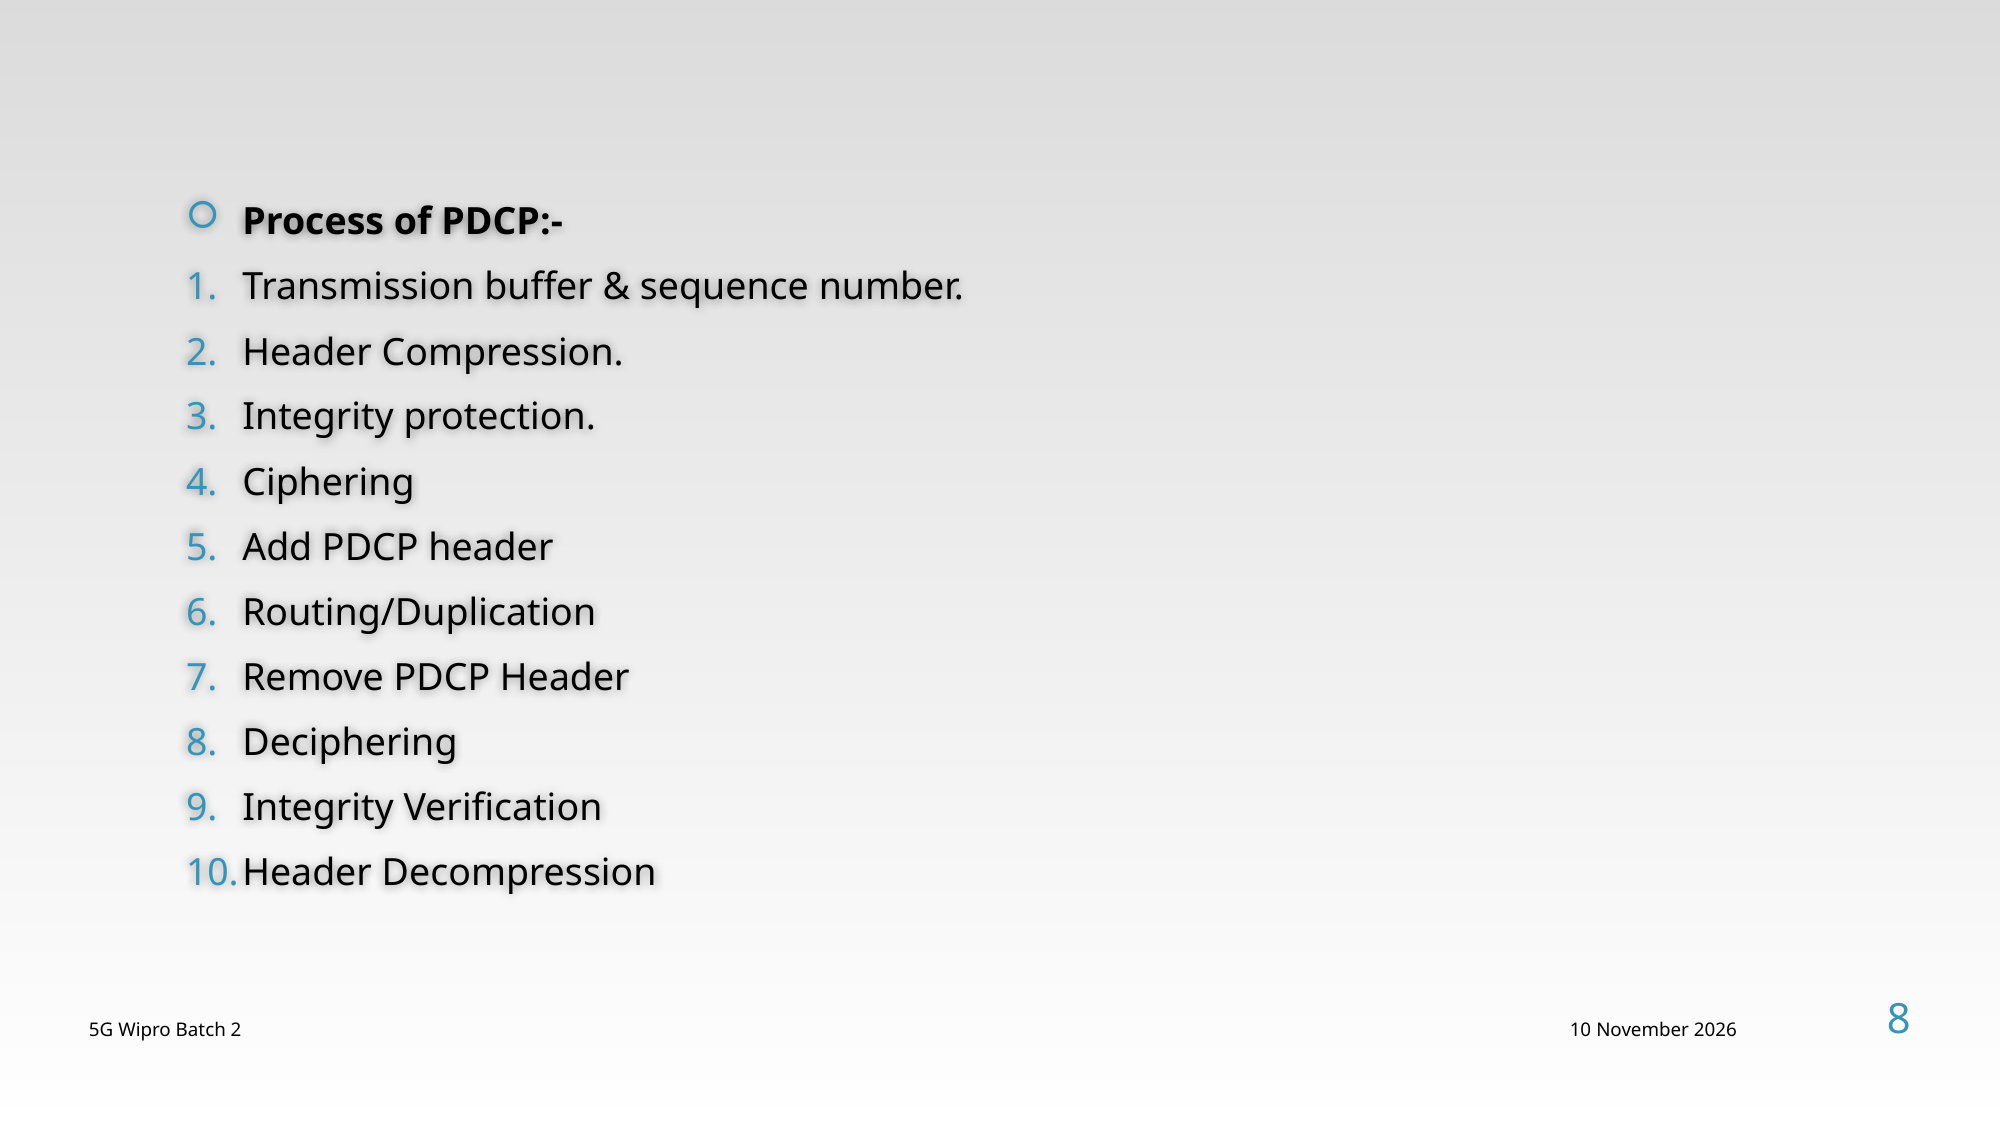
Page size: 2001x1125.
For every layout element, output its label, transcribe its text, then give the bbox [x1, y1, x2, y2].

footer 5G Wipro Batch 2 [74, 991, 1493, 1051]
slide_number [1531, 991, 1751, 1051]
list Process of PDCP:- Transmission buffer & sequence number. Header Compression. Integrity protection. Ciphering Add PDCP header Routing/Duplication Remove PDCP Header Deciphering Integrity Verification Header Decompression [171, 119, 1903, 971]
slide_number 8 [1751, 970, 1926, 1051]
